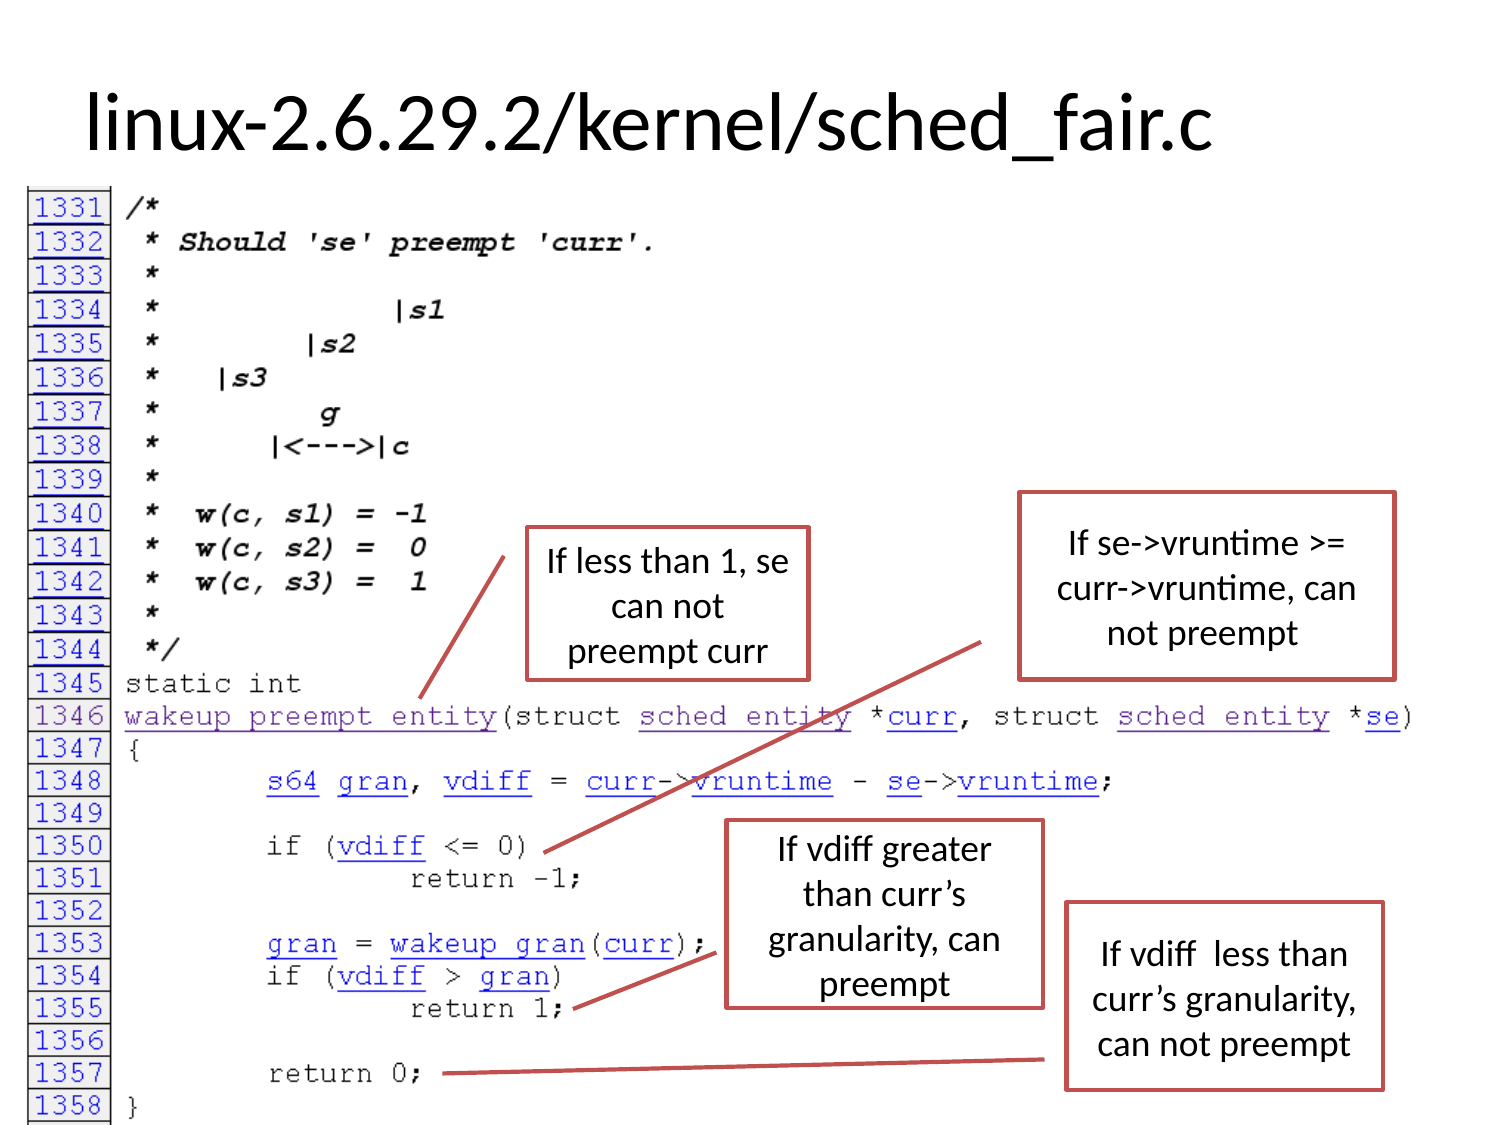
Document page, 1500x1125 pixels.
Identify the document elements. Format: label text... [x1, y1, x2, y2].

text_box linux-2.6.29.2/kernel/sched_fair.c [70, 23, 1421, 187]
picture [23, 186, 1420, 1125]
